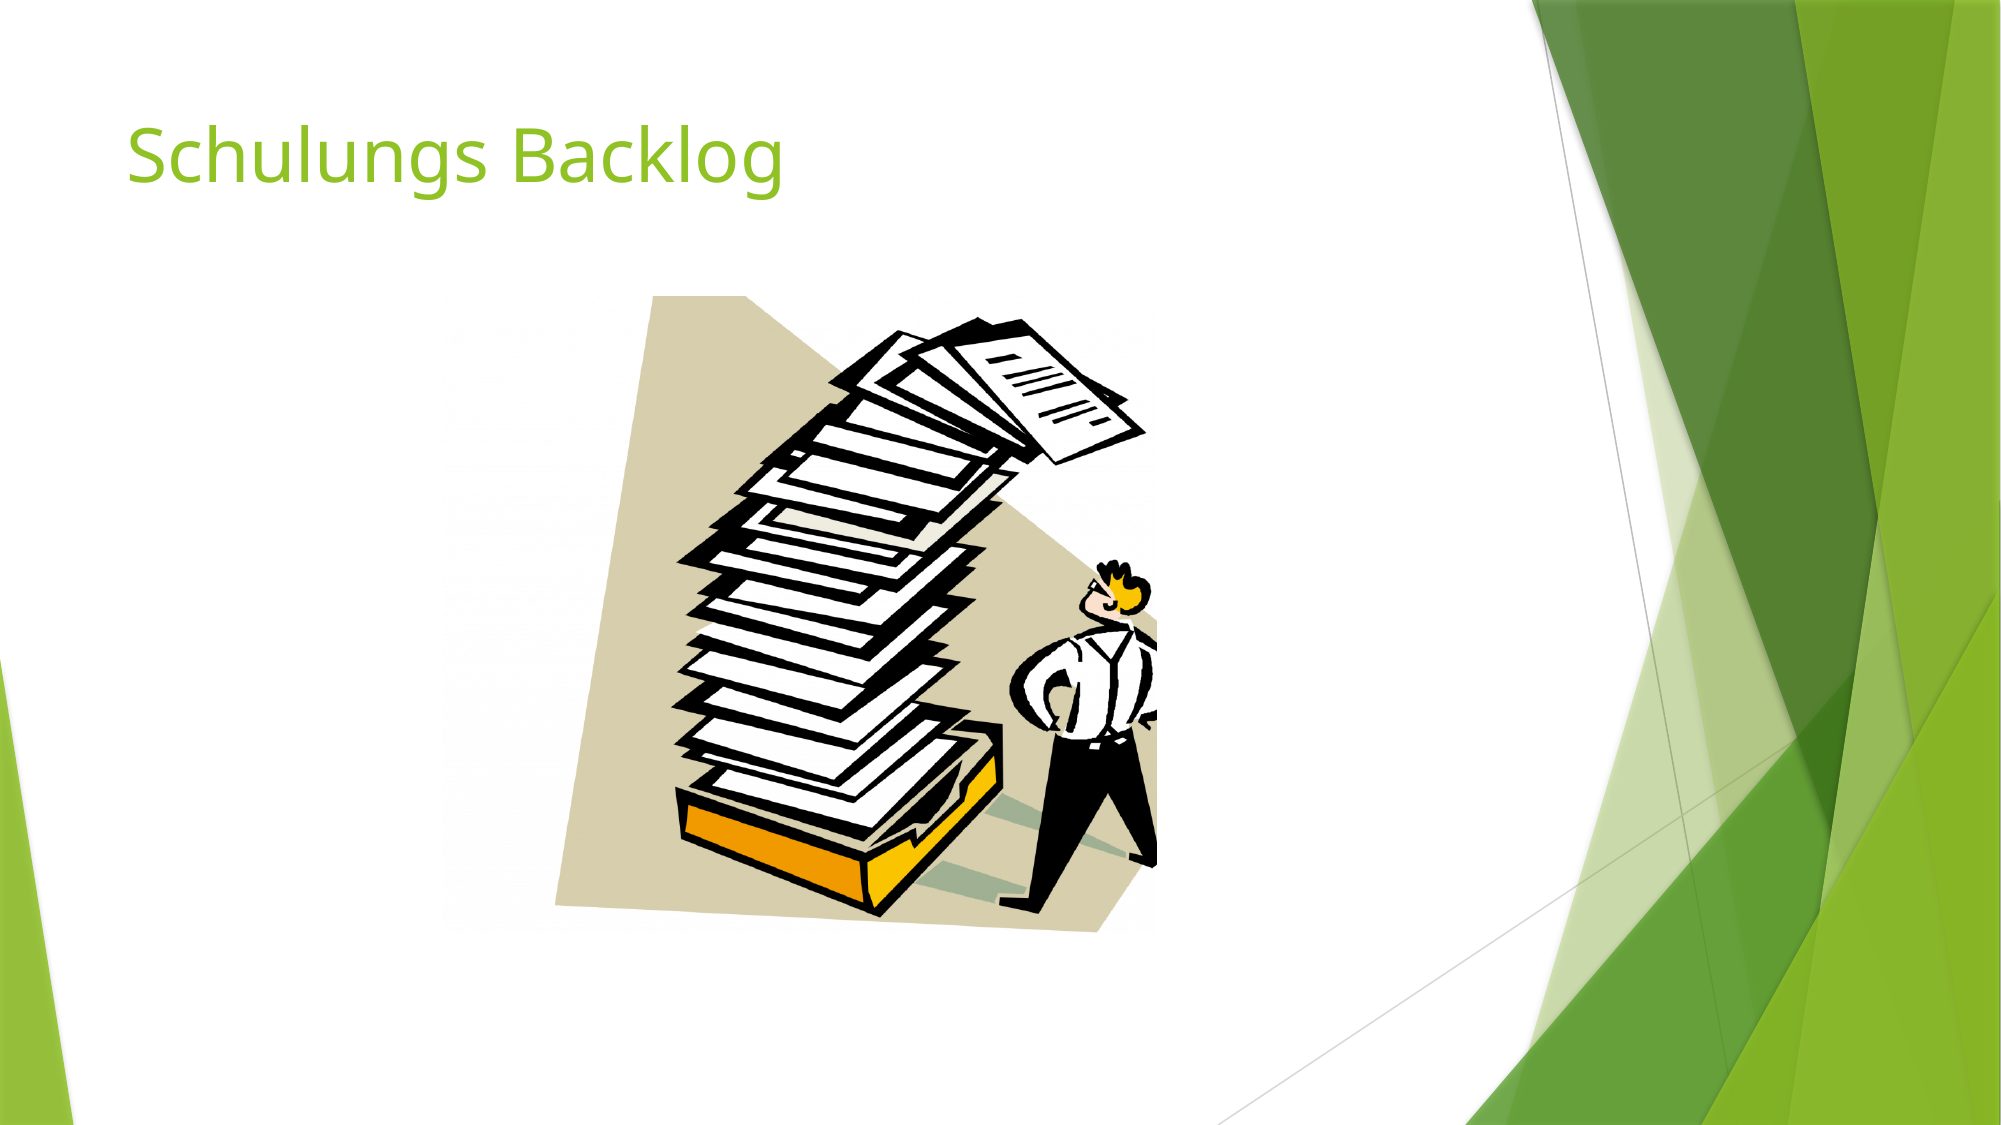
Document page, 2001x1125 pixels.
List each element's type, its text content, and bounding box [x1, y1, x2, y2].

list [442, 296, 1157, 935]
title Schulungs Backlog [111, 99, 1522, 317]
